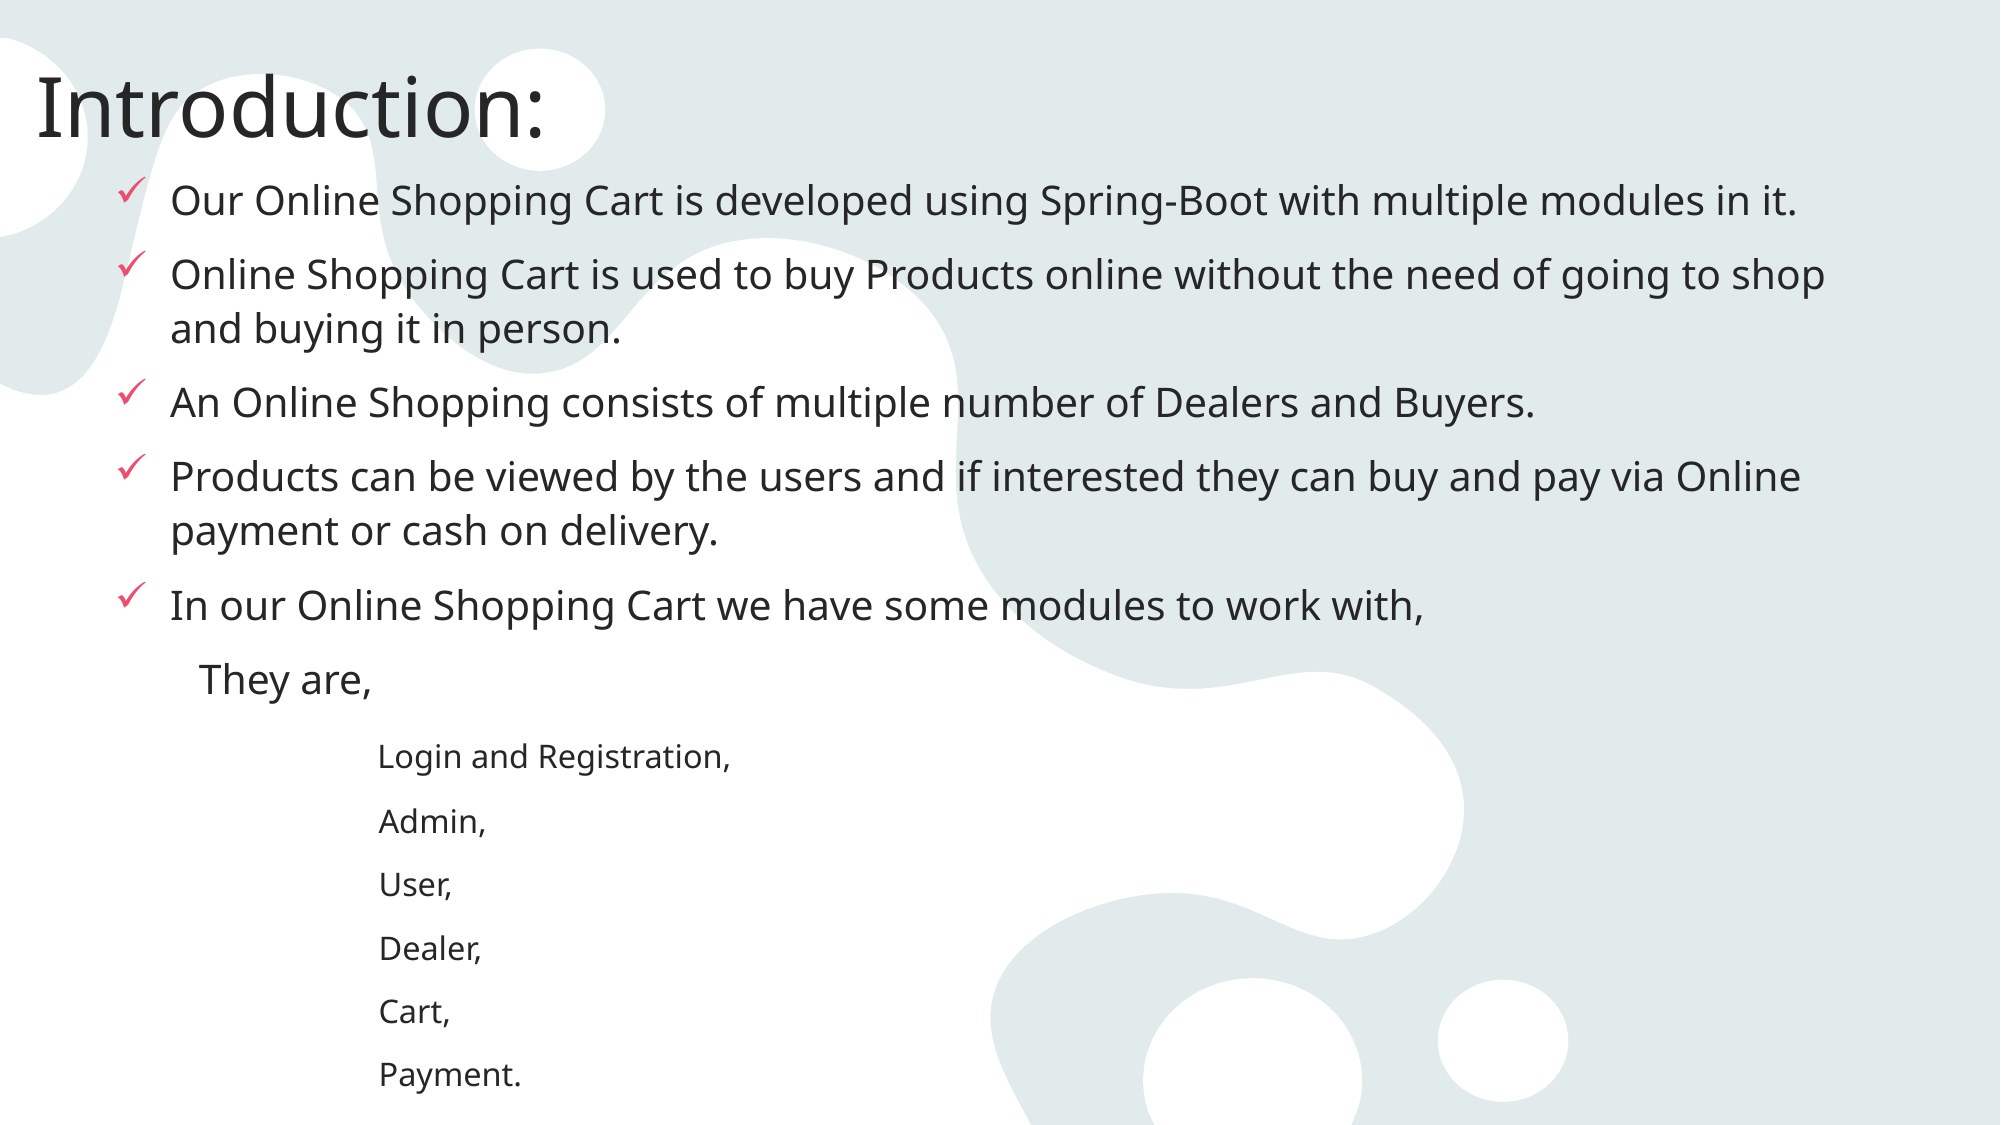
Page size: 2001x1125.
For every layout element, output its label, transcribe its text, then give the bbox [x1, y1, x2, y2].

title Introduction: [21, 33, 1822, 162]
list Our Online Shopping Cart is developed using Spring-Boot with multiple modules in it. Online Shopping Cart is used to buy Products online without the need of going to shop and buying it in person. An Online Shopping consists of multiple number of Dealers and Buyers. Products can be viewed by the users and if interested they can buy and pay via Online payment or cash on delivery. In our Online Shopping Cart we have some modules to work with, They are, Login and Registration, Admin, User, Dealer, Cart, Payment. [99, 161, 1900, 1110]
